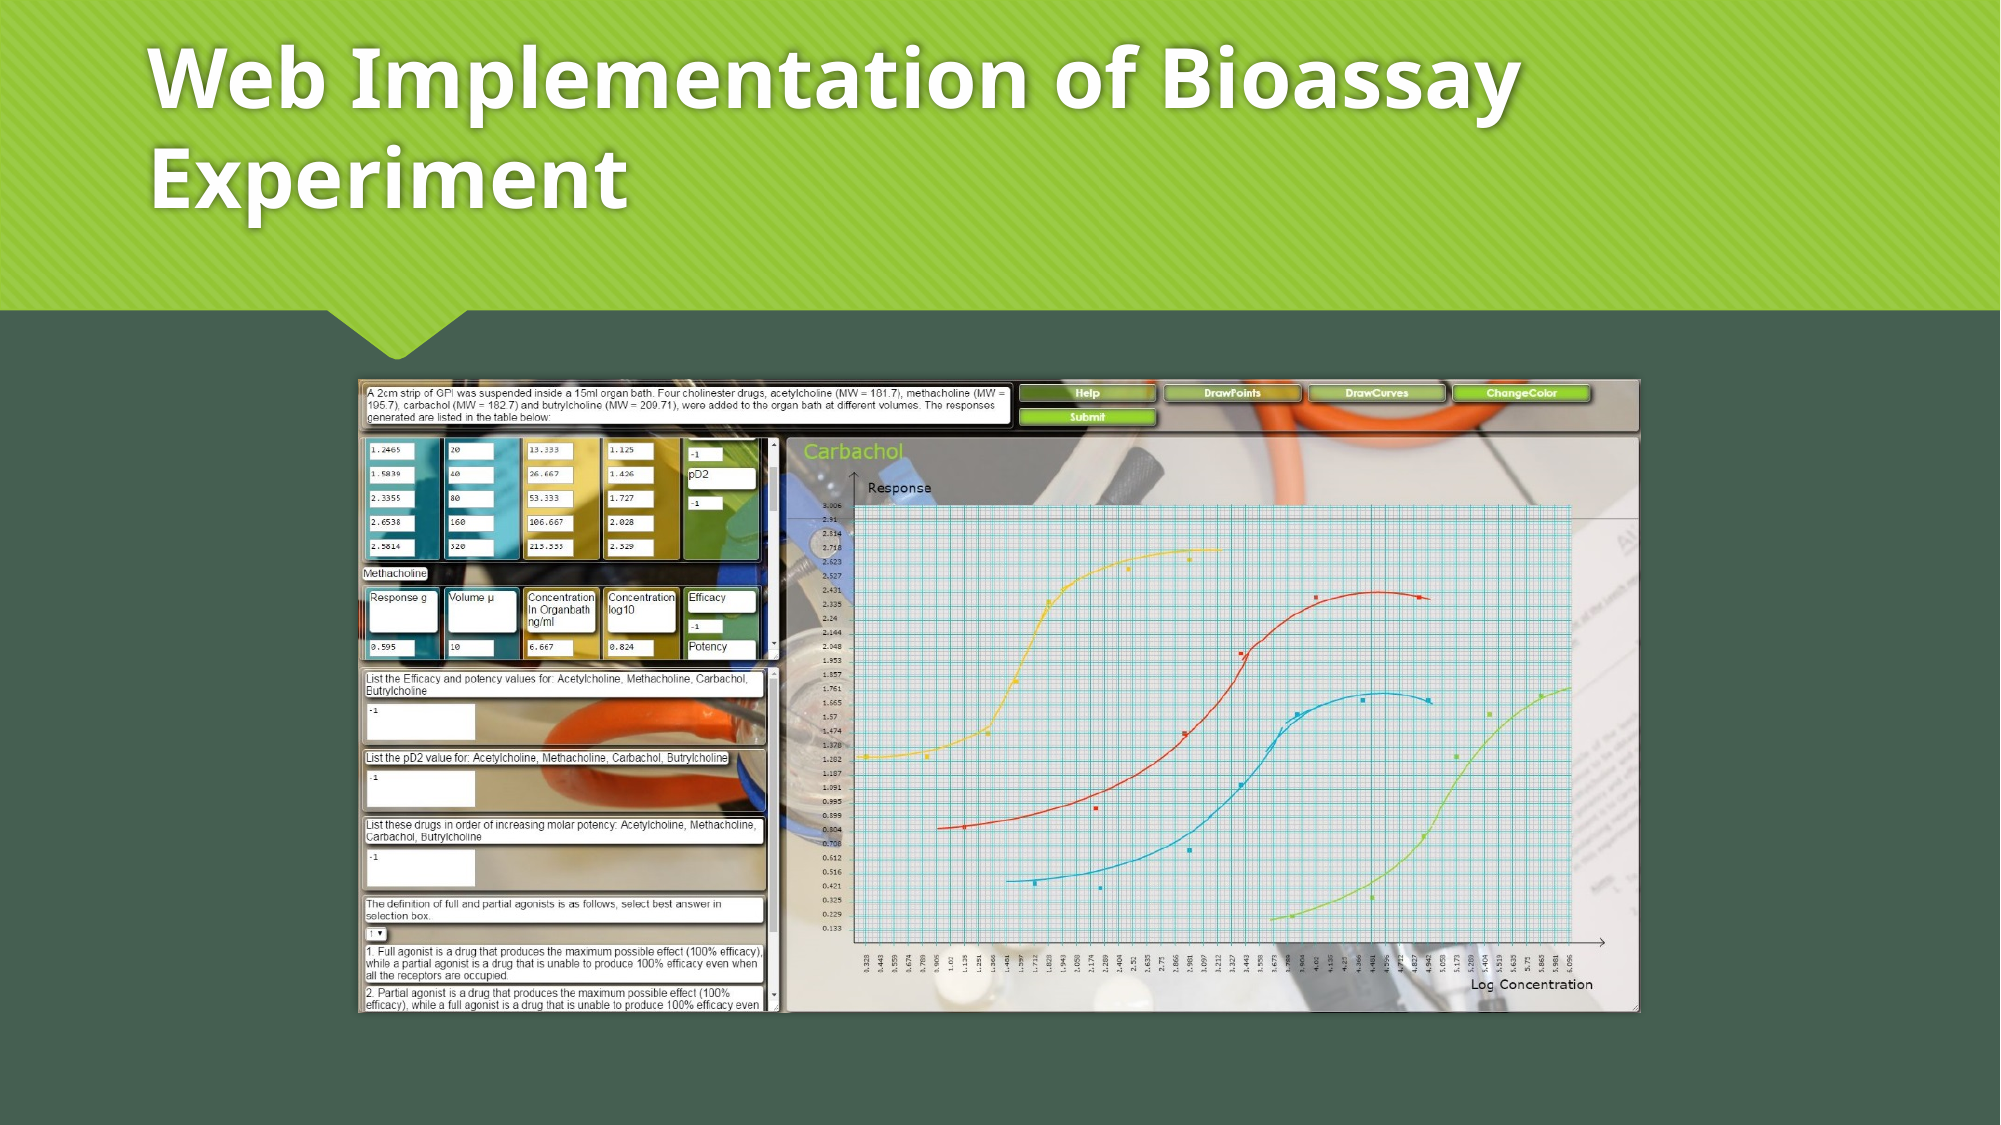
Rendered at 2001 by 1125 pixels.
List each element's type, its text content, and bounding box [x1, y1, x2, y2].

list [358, 379, 1642, 1013]
title Web Implementation of Bioassay Experiment [132, 73, 1868, 233]
